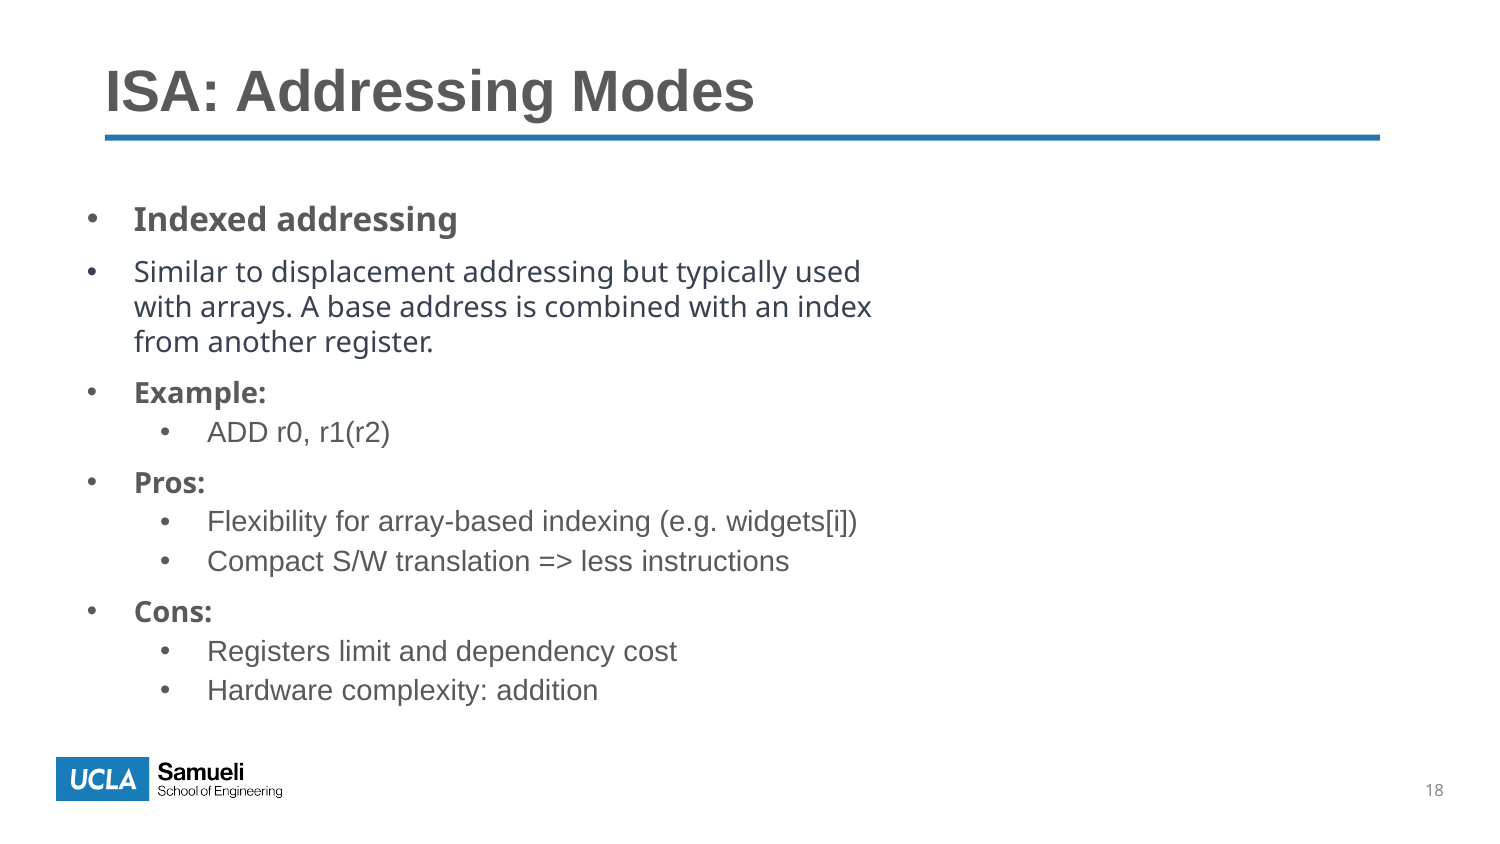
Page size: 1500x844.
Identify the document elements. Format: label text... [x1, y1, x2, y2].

title ISA: Addressing Modes [105, 60, 1380, 125]
picture [56, 757, 282, 801]
list Indexed addressing Similar to displacement addressing but typically used with arrays. A base address is combined with an index from another register. Example: ADD r0, r1(r2) Pros: Flexibility for array-based indexing (e.g. widgets[i]) Compact S/W translation => less instructions Cons: Registers limit and dependency cost Hardware complexity: addition [86, 198, 895, 777]
slide_number 18 [1425, 780, 1500, 840]
